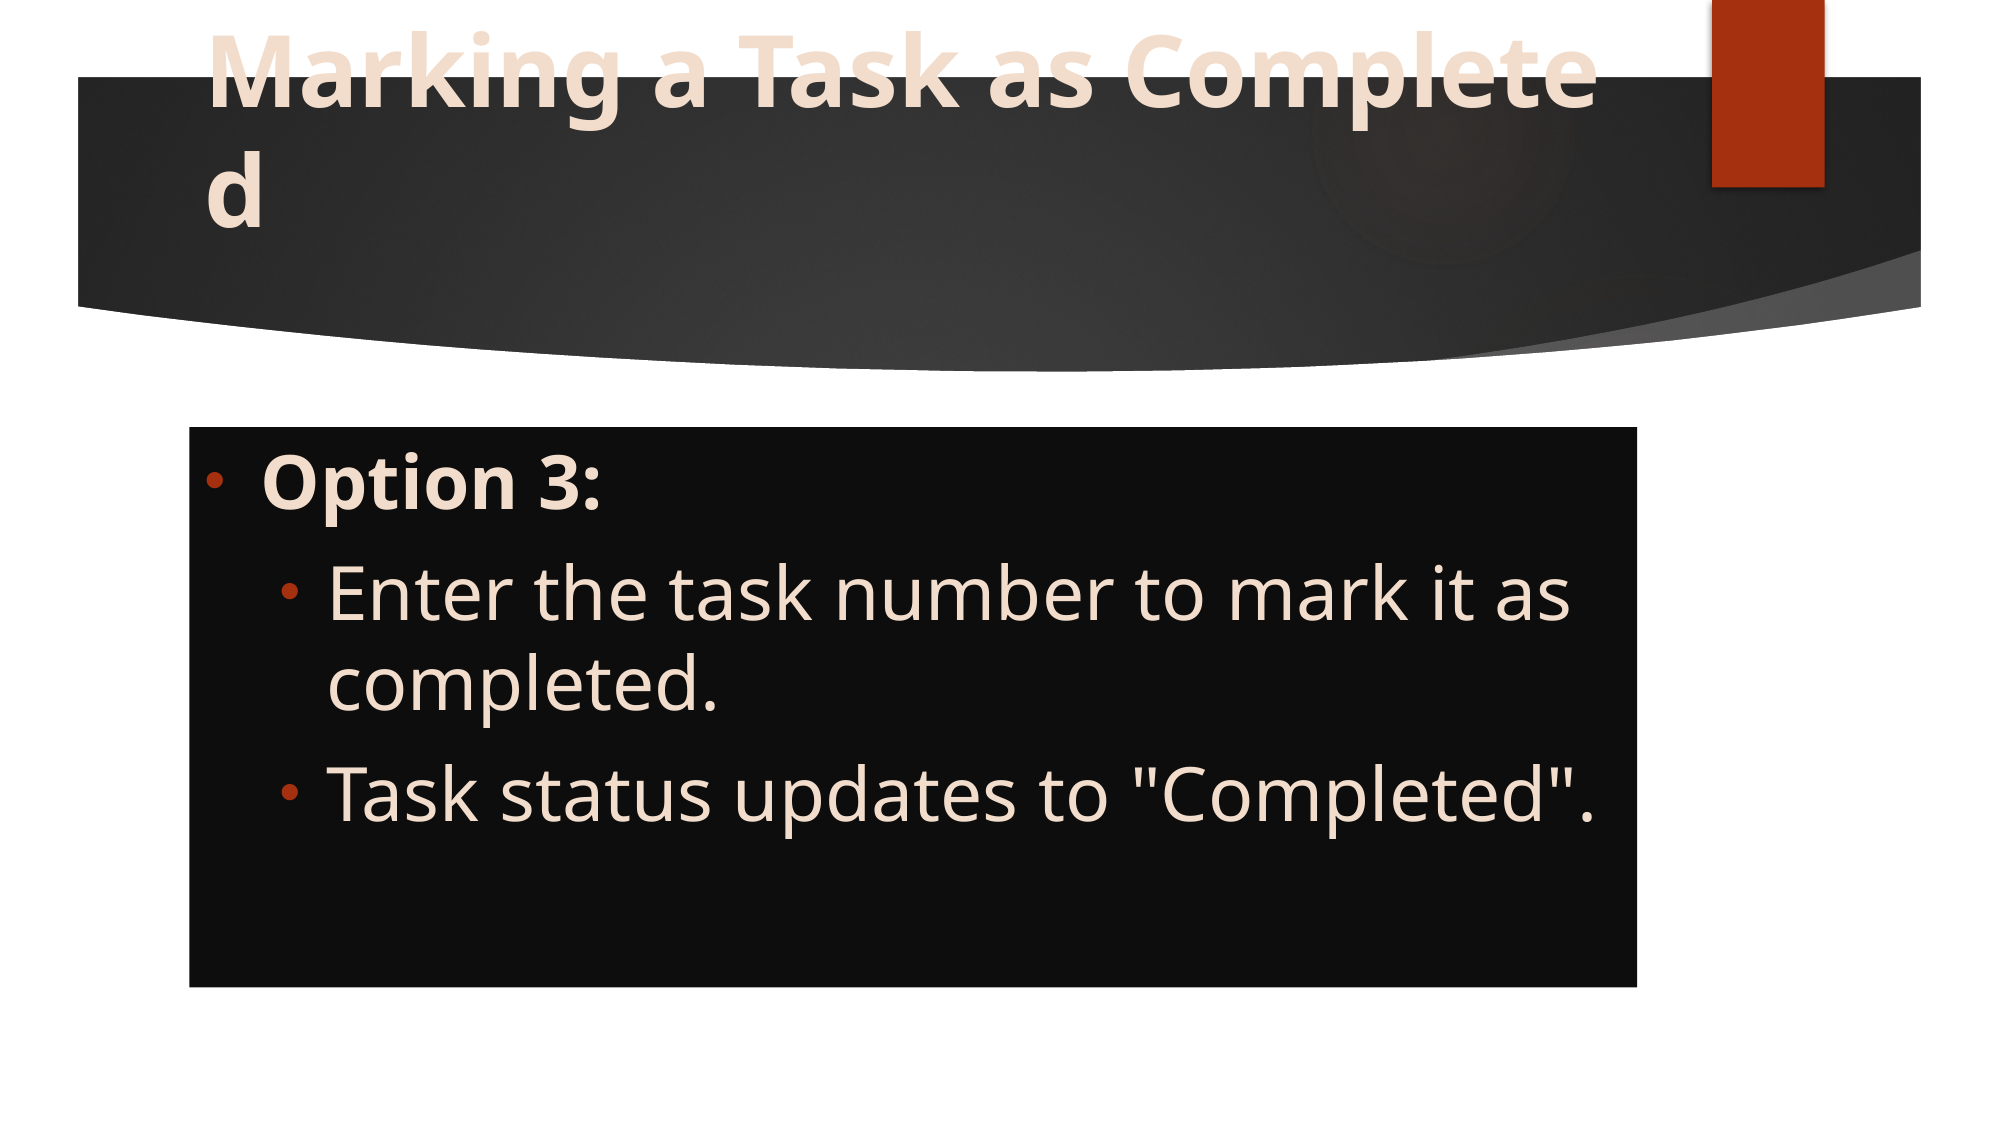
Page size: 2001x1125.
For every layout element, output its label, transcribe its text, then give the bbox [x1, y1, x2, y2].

title Marking a Task as Completed [189, 159, 1627, 276]
list Option 3: Enter the task number to mark it as completed. Task status updates to "Completed". [189, 427, 1638, 988]
